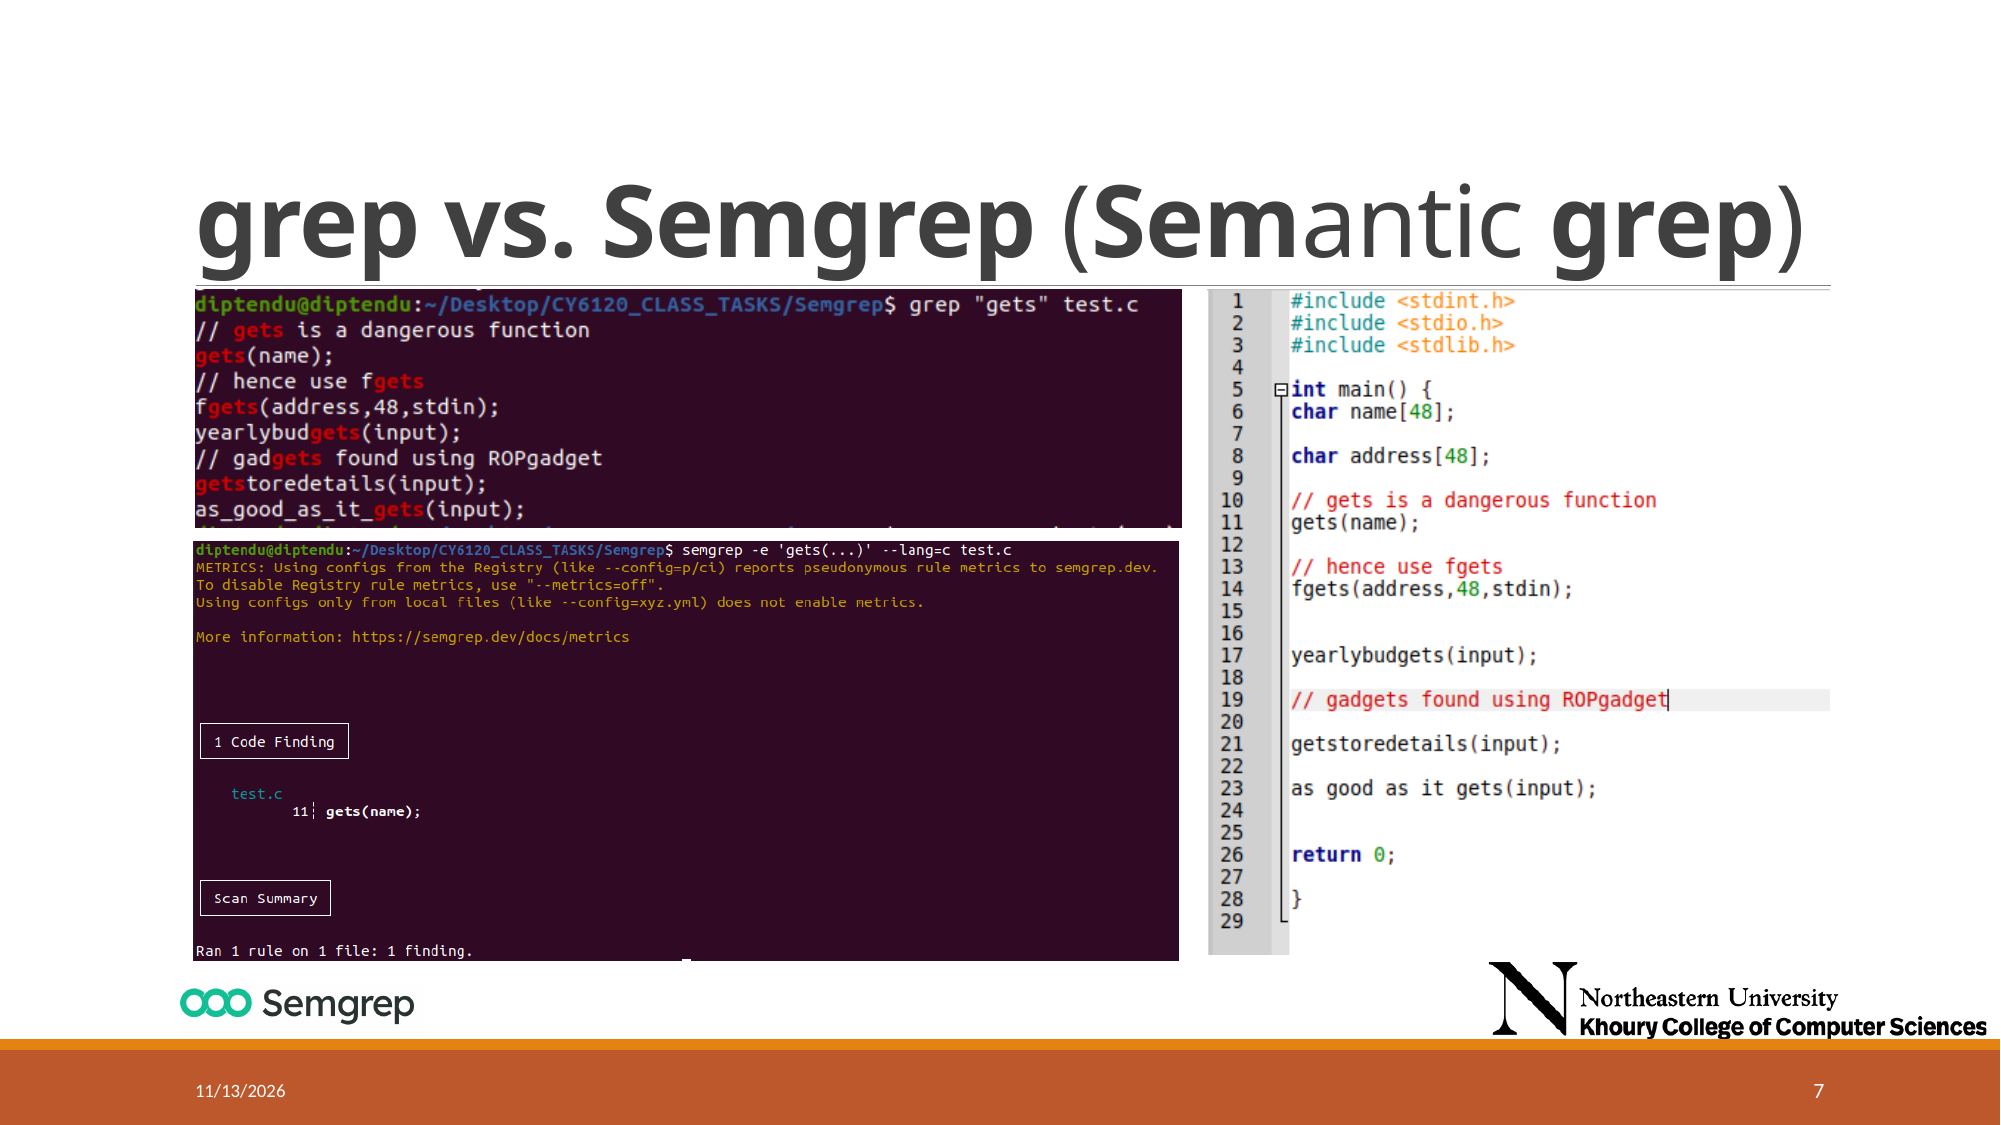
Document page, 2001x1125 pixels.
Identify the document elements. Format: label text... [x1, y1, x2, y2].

picture [180, 982, 424, 1034]
slide_number 7 [1624, 1059, 1840, 1120]
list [194, 289, 1182, 529]
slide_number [180, 1059, 586, 1120]
title grep vs. Semgrep (Semantic grep) [180, 47, 1830, 285]
picture [1207, 289, 1831, 955]
picture [193, 541, 1179, 961]
picture [1488, 962, 1987, 1039]
